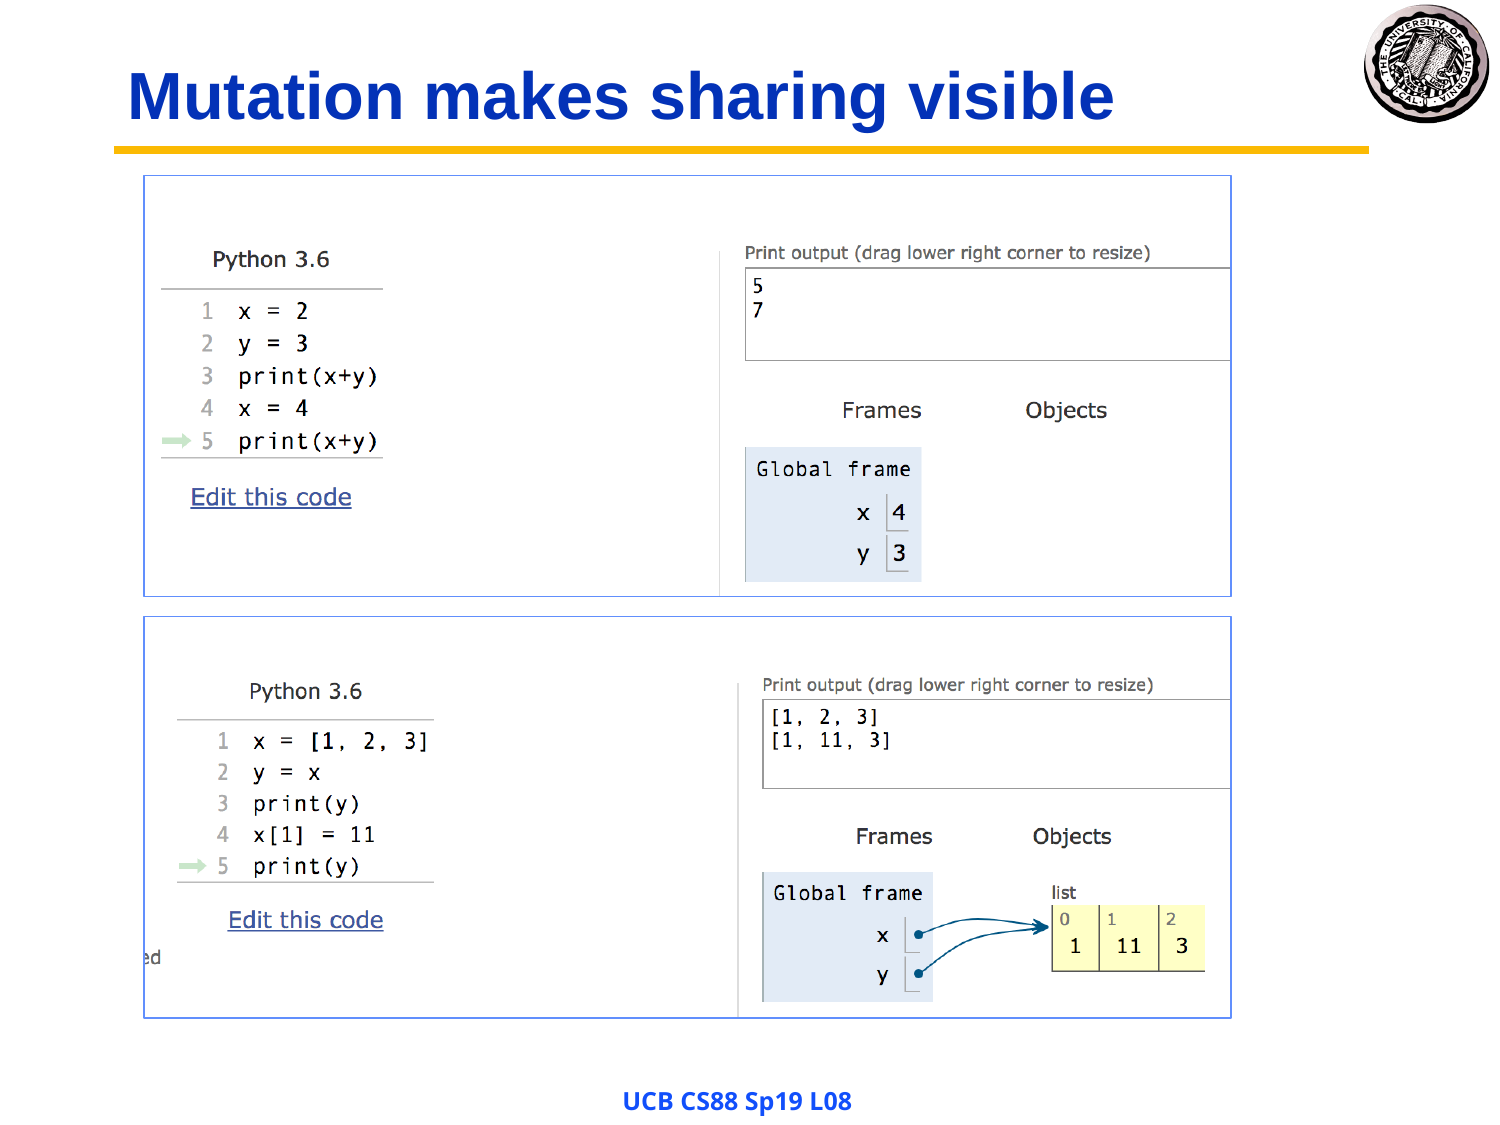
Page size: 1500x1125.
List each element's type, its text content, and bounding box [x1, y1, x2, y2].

picture [144, 176, 1231, 597]
title Mutation makes sharing visible [112, 37, 1375, 159]
footer UCB CS88 Sp19 L08 [500, 1074, 975, 1125]
picture [1350, 0, 1500, 127]
picture [144, 616, 1231, 1018]
